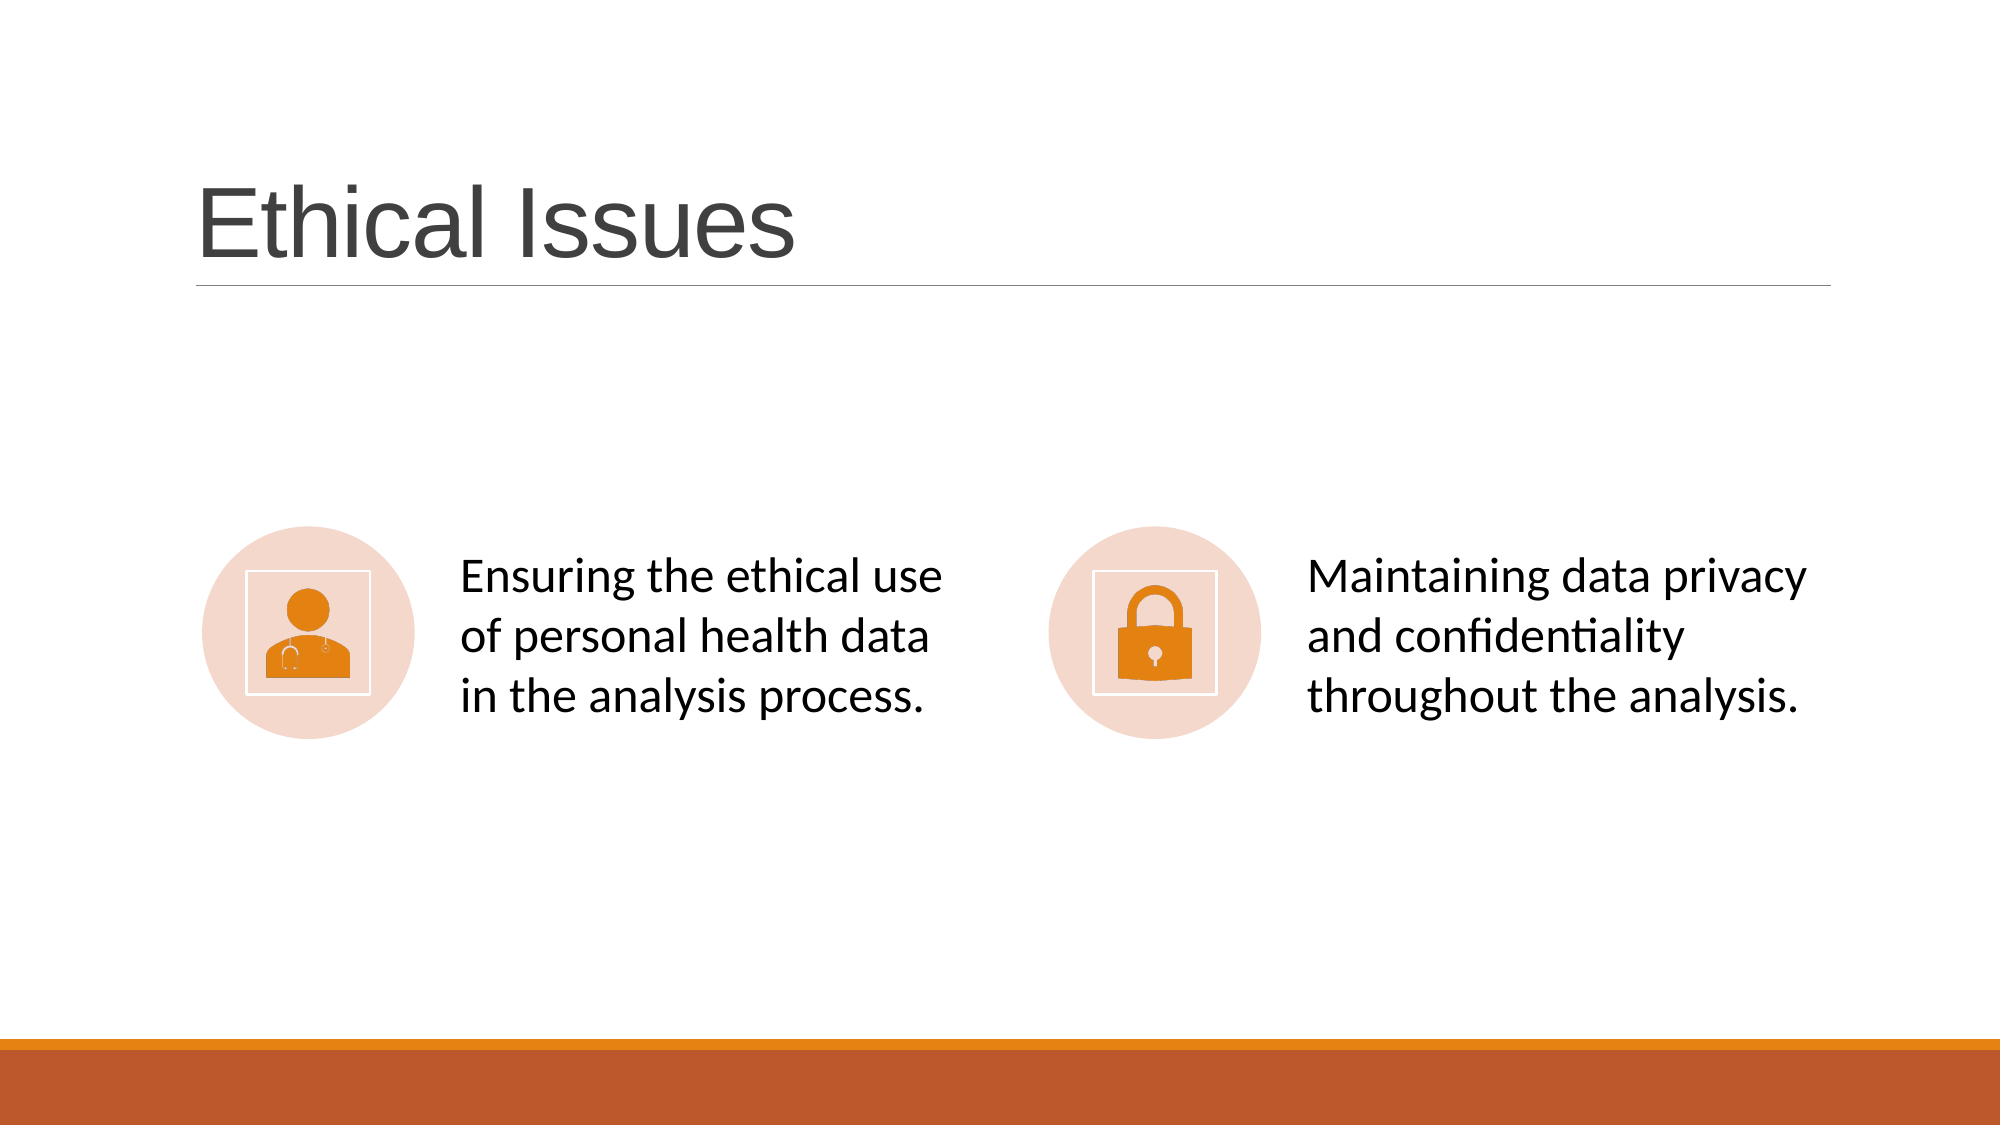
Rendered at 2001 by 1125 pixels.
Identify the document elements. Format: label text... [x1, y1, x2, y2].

title Ethical Issues [180, 47, 1830, 285]
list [179, 302, 1831, 964]
